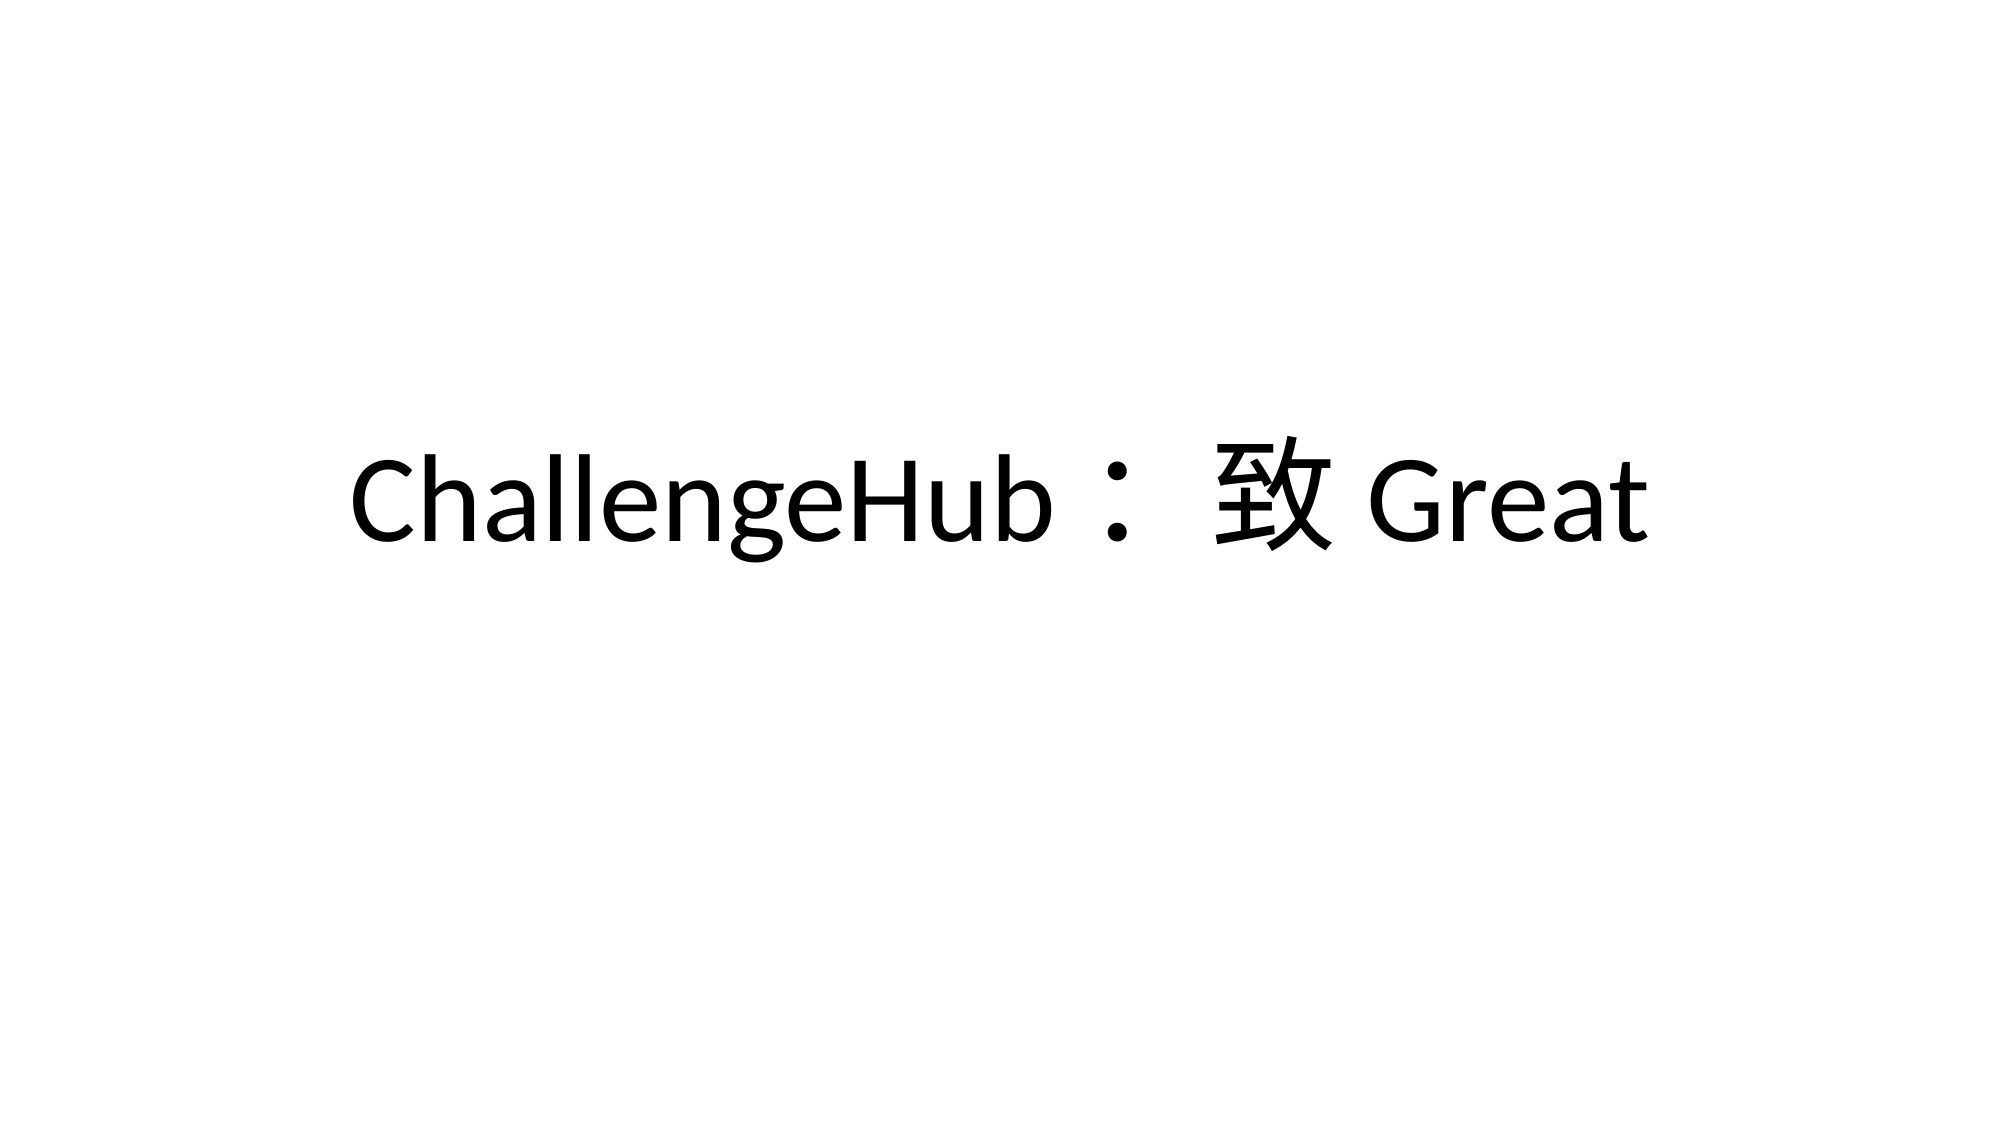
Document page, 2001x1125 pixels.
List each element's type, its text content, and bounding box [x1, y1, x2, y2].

title ChallengeHub：致Great [249, 184, 1750, 576]
